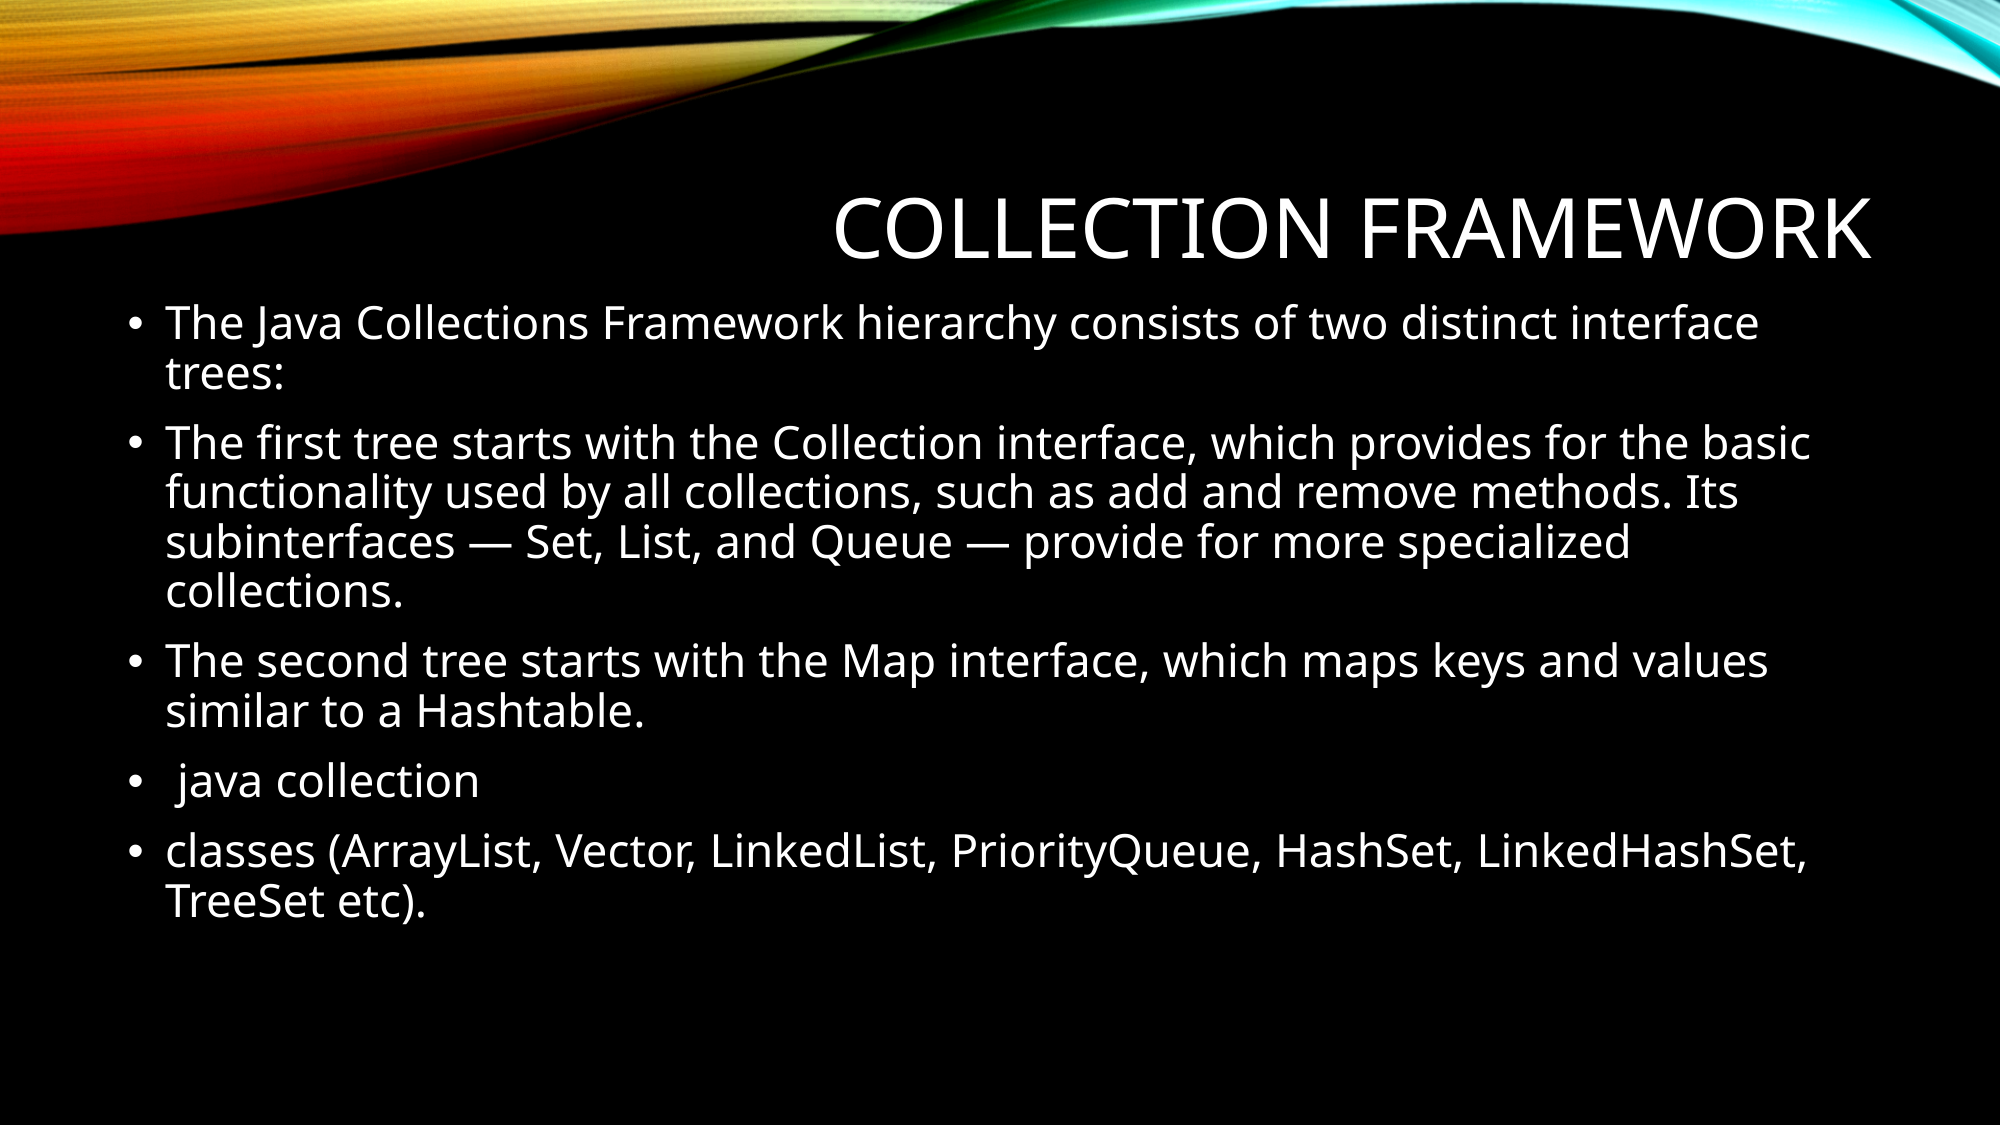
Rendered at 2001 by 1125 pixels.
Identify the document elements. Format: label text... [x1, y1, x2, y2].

picture [0, 0, 2000, 237]
list The Java Collections Framework hierarchy consists of two distinct interface trees: The first tree starts with the Collection interface, which provides for the basic functionality used by all collections, such as add and remove methods. Its subinterfaces — Set, List, and Queue — provide for more specialized collections. The second tree starts with the Map interface, which maps keys and values similar to a Hashtable. java collection classes (ArrayList, Vector, LinkedList, PriorityQueue, HashSet, LinkedHashSet, TreeSet etc). [112, 292, 1888, 1125]
title Collection framework [474, 125, 1888, 292]
